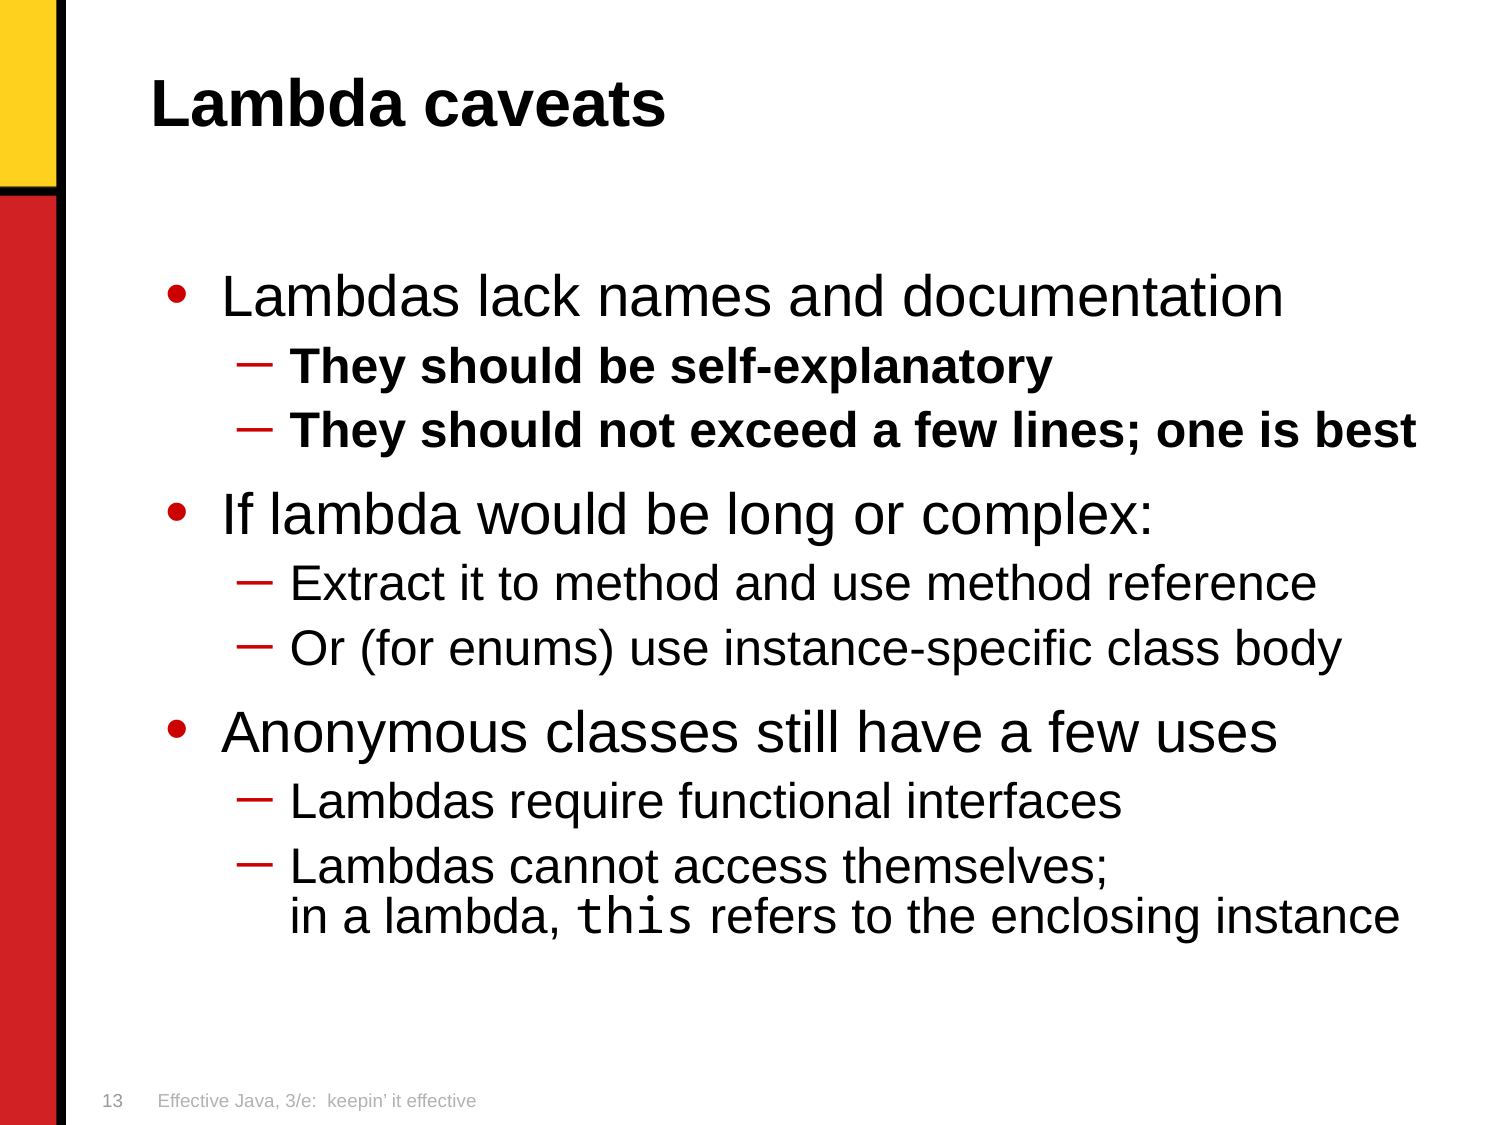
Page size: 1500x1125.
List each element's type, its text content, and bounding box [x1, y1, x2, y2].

title Lambda caveats [150, 11, 1440, 200]
list Lambdas lack names and documentation They should be self-explanatory They should not exceed a few lines; one is best If lambda would be long or complex: Extract it to method and use method reference Or (for enums) use instance-specific class body Anonymous classes still have a few uses Lambdas require functional interfaces Lambdas cannot access themselves; in a lambda, this refers to the enclosing instance [150, 262, 1454, 1050]
picture [0, 0, 66, 1125]
